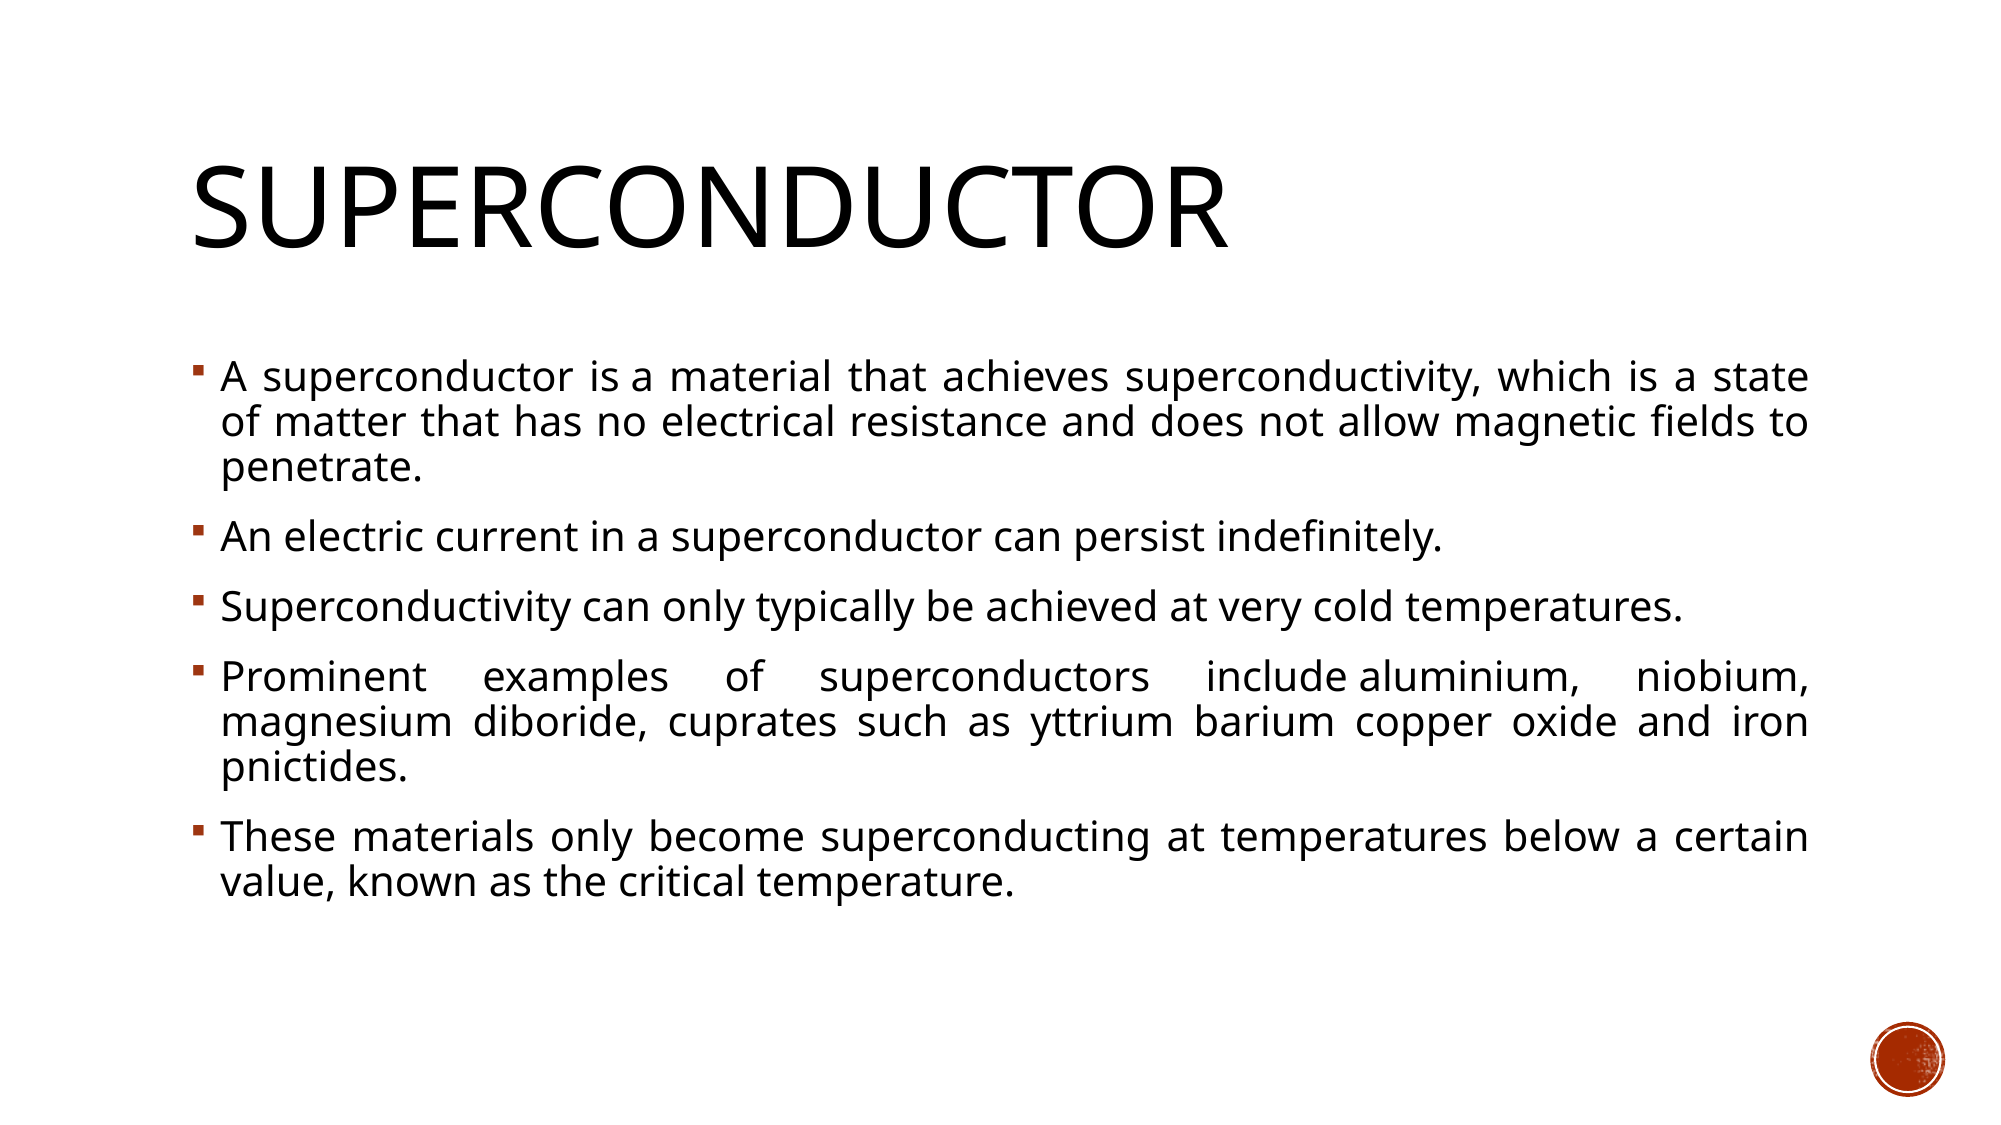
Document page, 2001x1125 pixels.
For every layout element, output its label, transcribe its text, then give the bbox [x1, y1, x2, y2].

list A superconductor is a material that achieves superconductivity, which is a state of matter that has no electrical resistance and does not allow magnetic fields to penetrate. An electric current in a superconductor can persist indefinitely. Superconductivity can only typically be achieved at very cold temperatures. Prominent examples of superconductors include aluminium, niobium, magnesium diboride, cuprates such as yttrium barium copper oxide and iron pnictides. These materials only become superconducting at temperatures below a certain value, known as the critical temperature. [175, 348, 1826, 1013]
title superconductor [175, 79, 1826, 344]
